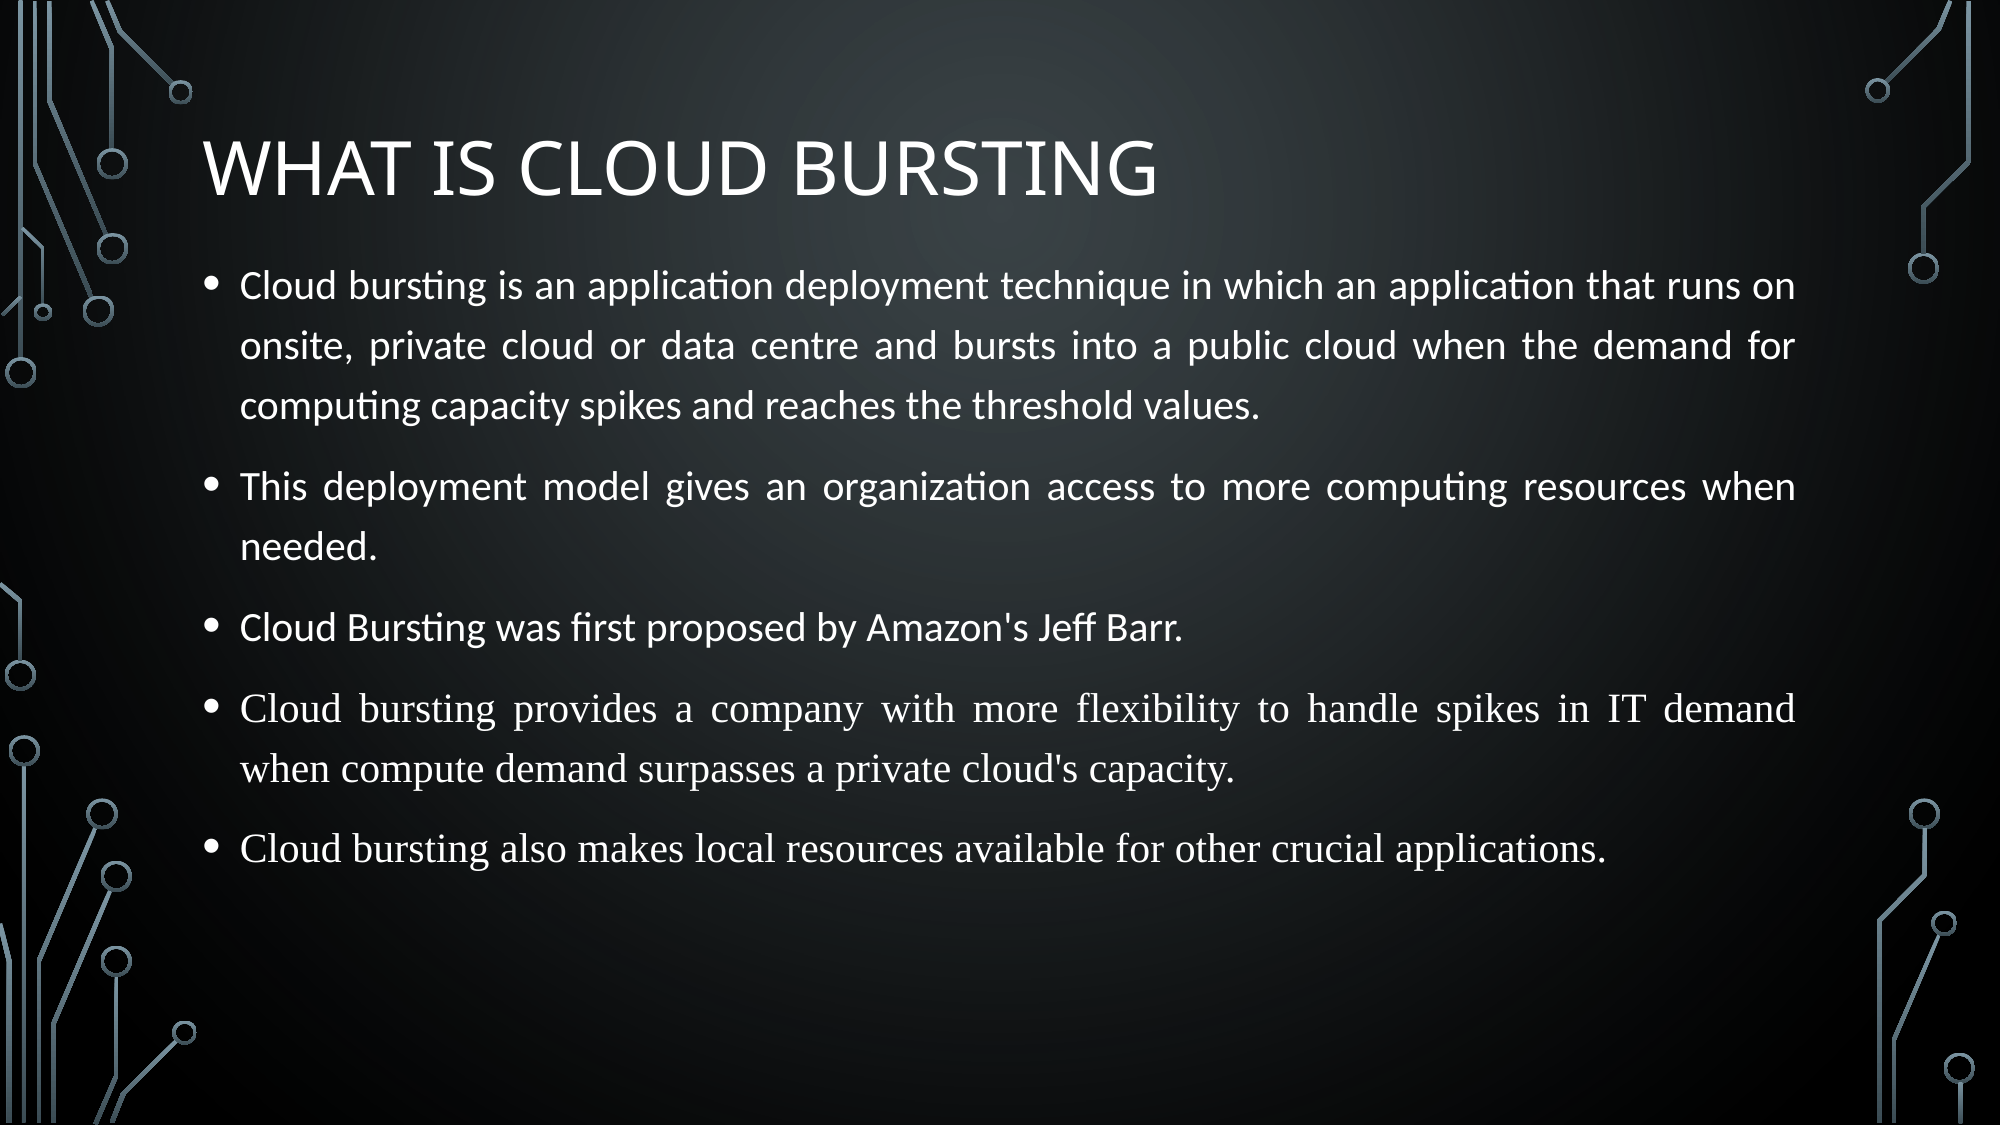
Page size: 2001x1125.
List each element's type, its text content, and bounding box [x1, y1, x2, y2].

title What is Cloud bursting [187, 101, 1813, 240]
list Cloud bursting is an application deployment technique in which an application that runs on onsite, private cloud or data centre and bursts into a public cloud when the demand for computing capacity spikes and reaches the threshold values. This deployment model gives an organization access to more computing resources when needed. Cloud Bursting was first proposed by Amazon's Jeff Barr. Cloud bursting provides a company with more flexibility to handle spikes in IT demand when compute demand surpasses a private cloud's capacity. Cloud bursting also makes local resources available for other crucial applications. [187, 240, 1813, 1055]
